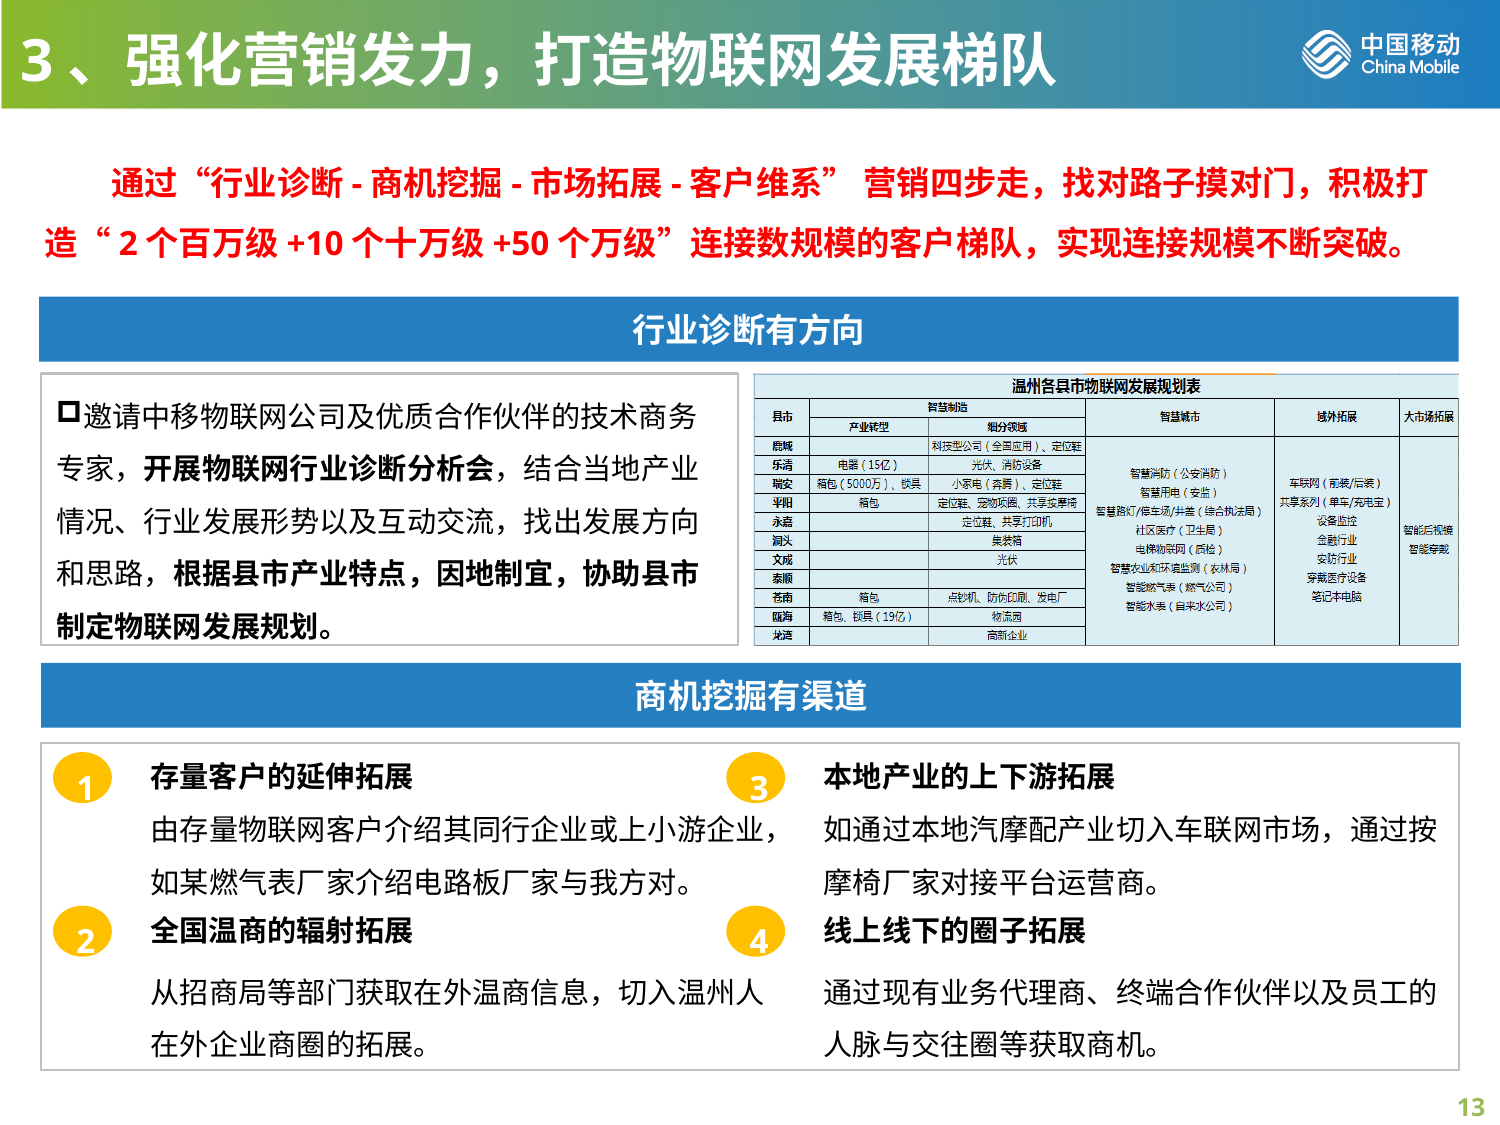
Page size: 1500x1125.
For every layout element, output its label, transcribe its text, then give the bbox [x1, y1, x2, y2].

text_box [39, 741, 1461, 1072]
text_box 3 [726, 752, 786, 786]
text_box 本地产业的上下游拓展 [808, 751, 1188, 802]
text_box 从招商局等部门获取在外温商信息，切入温州人在外企业商圈的拓展。 [135, 949, 798, 1069]
text_box 1 [53, 752, 112, 804]
text_box 存量客户的延伸拓展 [135, 751, 514, 786]
text_box 通过现有业务代理商、终端合作伙伴以及员工的人脉与交往圈等获取商机。 [809, 949, 1471, 1069]
text_box 商机挖掘有渠道 [39, 661, 1463, 730]
text_box 全国温商的辐射拓展 [135, 907, 514, 949]
text_box 邀请中移物联网公司及优质合作伙伴的技术商务专家，开展物联网行业诊断分析会，结合当地产业情况、行业发展形势以及互动交流，找出发展方向和思路，根据县市产业特点，因地制宜，协助县市制定物联网发展规划。 [41, 373, 739, 651]
text_box 线上线下的圈子拓展 [808, 905, 1188, 955]
text_box 4 [726, 907, 786, 949]
text_box 通过“行业诊断-商机挖掘-市场拓展-客户维系” 营销四步走，找对路子摸对门，积极打造“2个百万级+10个十万级+50个万级”连接数规模的客户梯队，实现连接规模不断突破。 [29, 134, 1471, 270]
text_box 2 [53, 905, 112, 957]
text_box 行业诊断有方向 [37, 295, 1461, 364]
text_box 如通过本地汽摩配产业切入车联网市场，通过按摩椅厂家对接平台运营商。 [809, 786, 1471, 907]
text_box 由存量物联网客户介绍其同行企业或上小游企业，如某燃气表厂家介绍电路板厂家与我方对。 [135, 786, 798, 907]
text_box 3、强化营销发力，打造物联网发展梯队 [5, 7, 1500, 110]
picture [0, 0, 1500, 1125]
